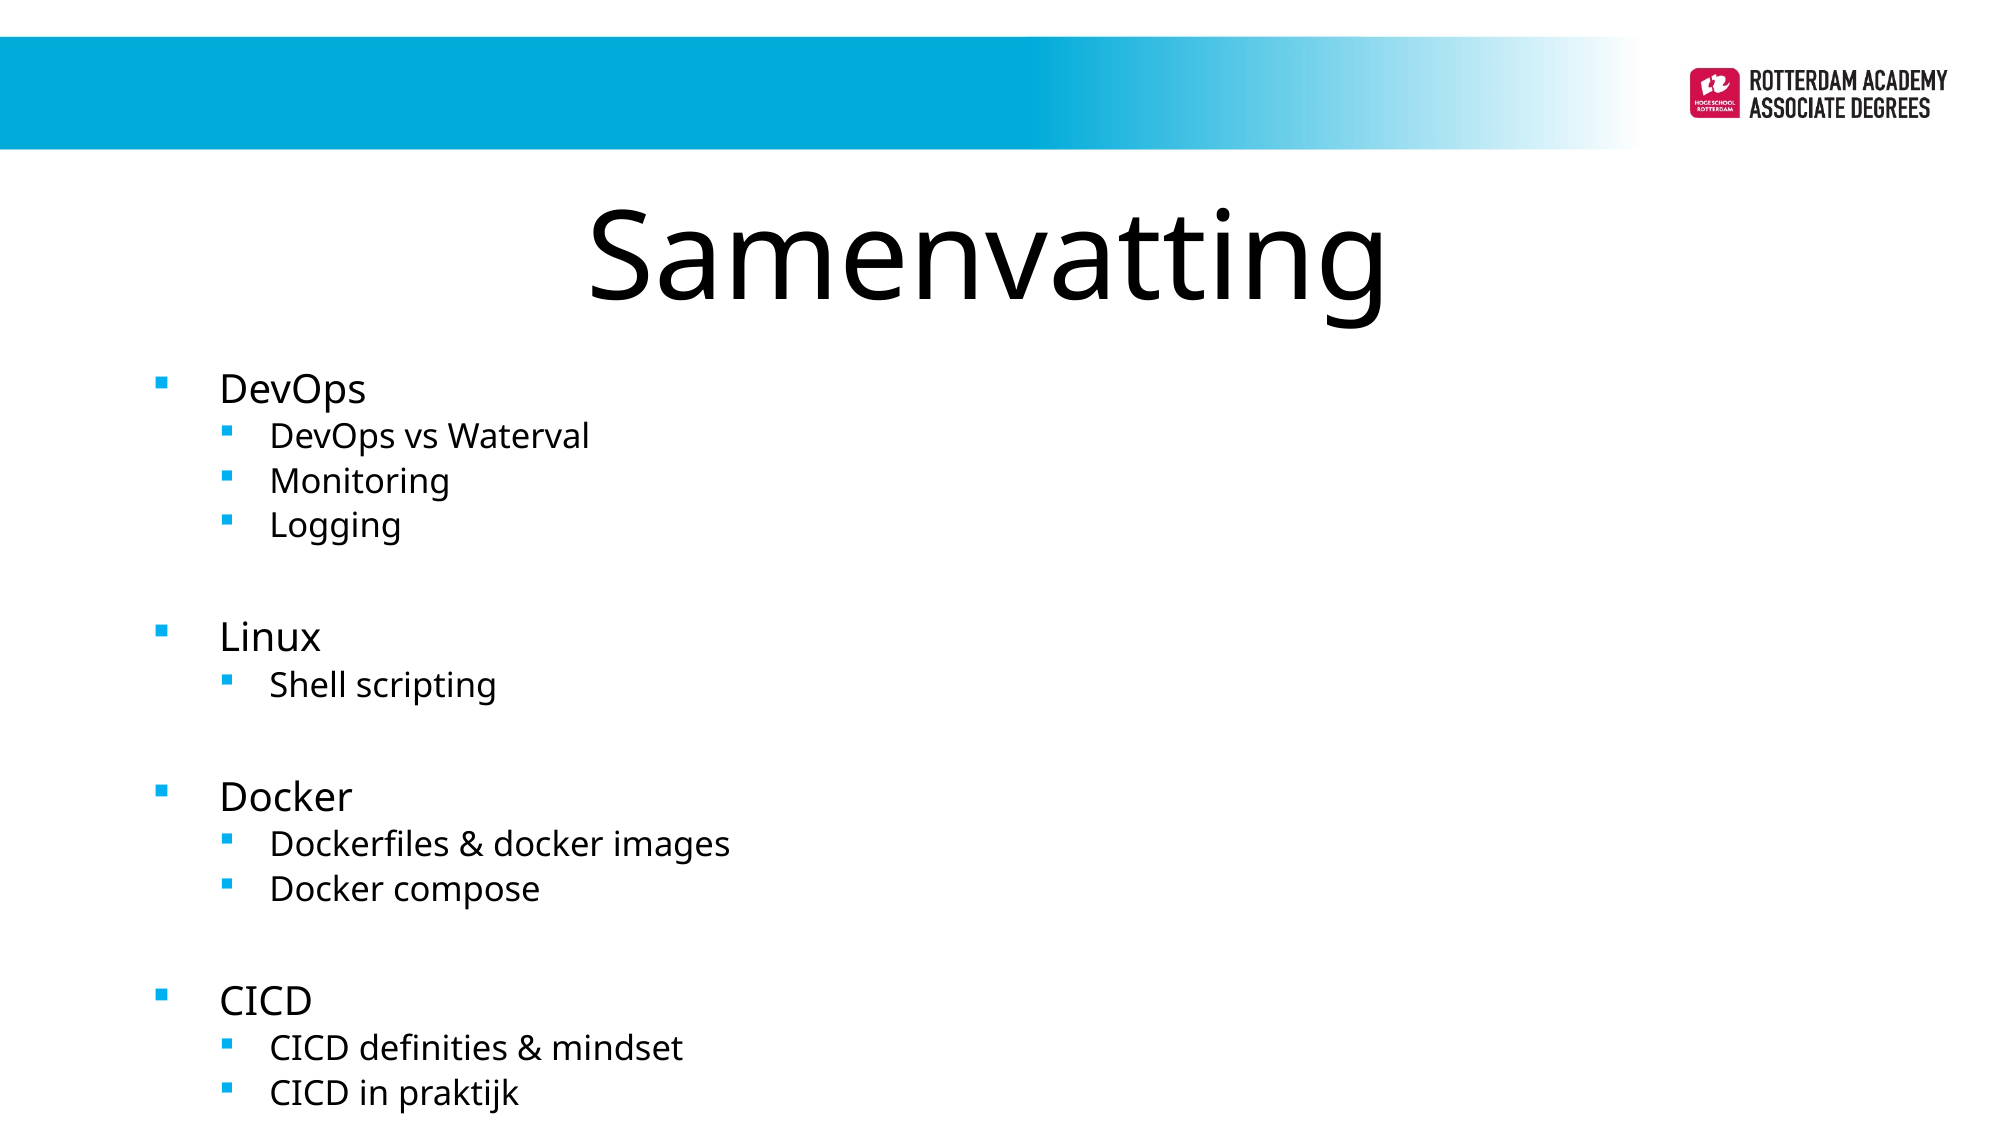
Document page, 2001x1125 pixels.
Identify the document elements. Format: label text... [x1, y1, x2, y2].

text_box Samenvatting [249, 184, 1729, 334]
picture [0, 0, 2000, 184]
list DevOps DevOps vs Waterval Monitoring Logging Linux Shell scripting Docker Dockerfiles & docker images Docker compose CICD CICD definities & mindset CICD in praktijk [137, 361, 1863, 1125]
